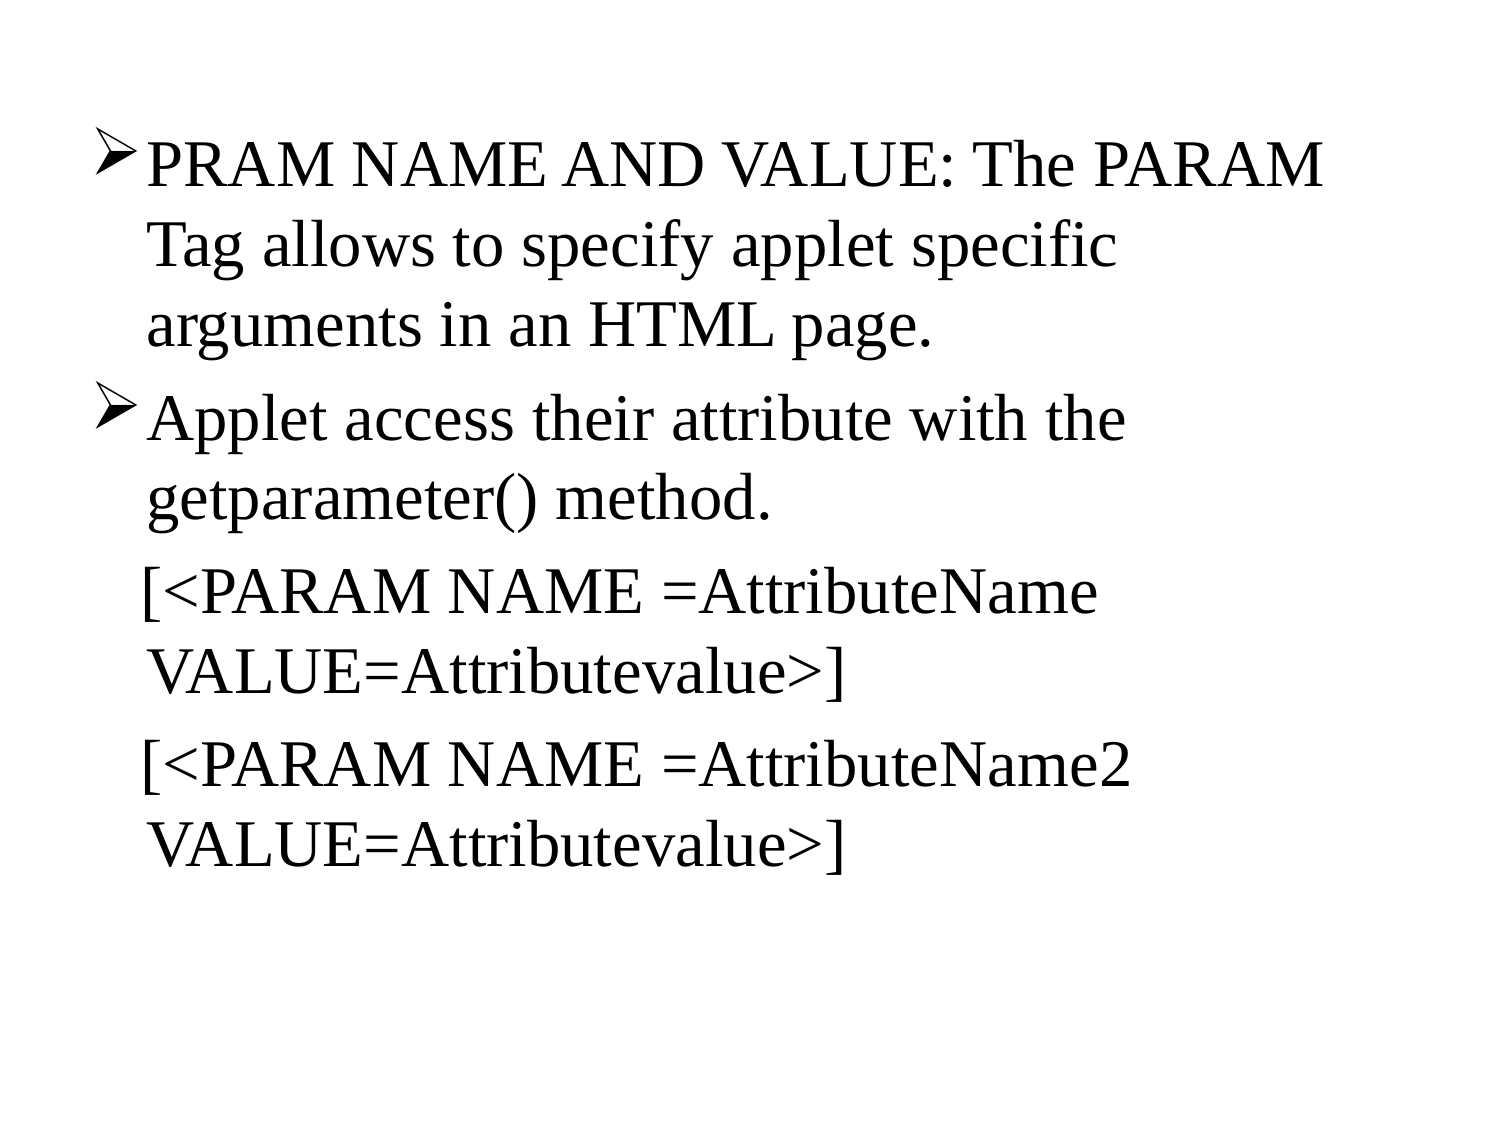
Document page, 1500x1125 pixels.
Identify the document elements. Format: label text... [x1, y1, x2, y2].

list PRAM NAME AND VALUE: The PARAM Tag allows to specify applet specific arguments in an HTML page. Applet access their attribute with the getparameter() method. [<PARAM NAME =AttributeName VALUE=Attributevalue>] [<PARAM NAME =AttributeName2 VALUE=Attributevalue>] [75, 112, 1425, 1005]
